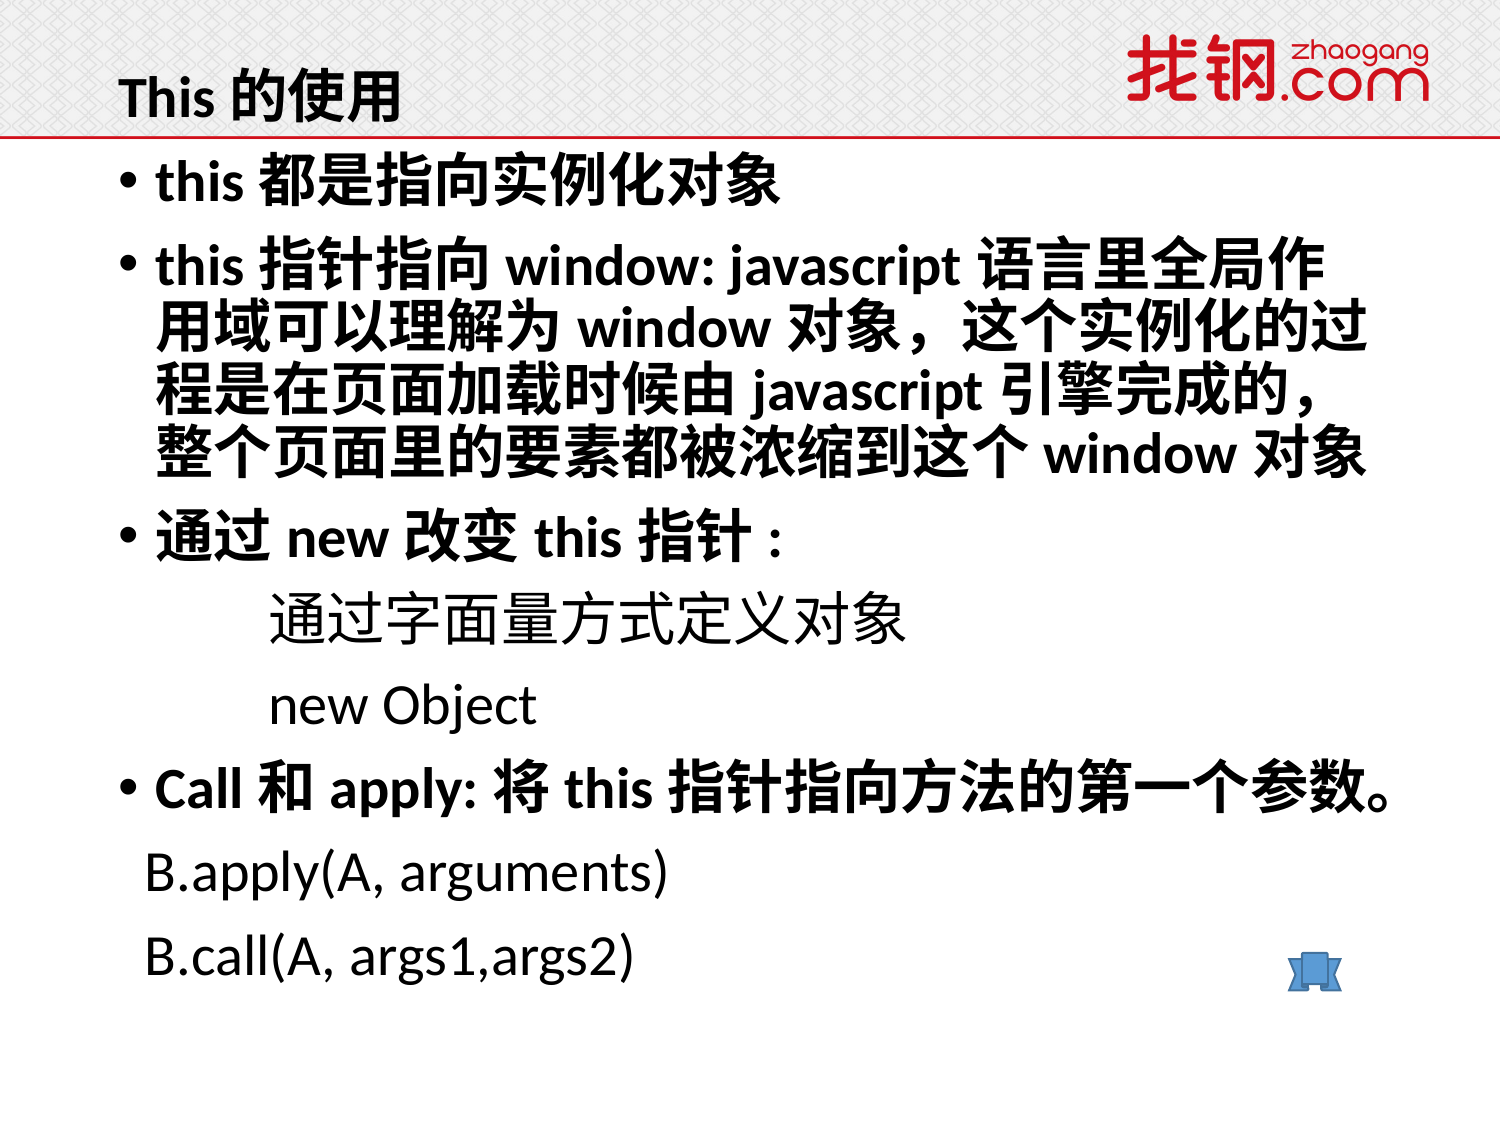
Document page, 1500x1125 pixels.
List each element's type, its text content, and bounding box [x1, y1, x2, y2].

text_box [1287, 951, 1342, 992]
picture [0, 0, 1500, 1125]
list This的使用 this都是指向实例化对象 this指针指向window: javascript语言里全局作用域可以理解为window对象，这个实例化的过程是在页面加载时候由javascript引擎完成的，整个页面里的要素都被浓缩到这个window对象 通过new改变this指针: 通过字面量方式定义对象 new Object Call和apply:将this指针指向方法的第一个参数。 B.apply(A, arguments) B.call(A, args1,args2) [103, 59, 1397, 1014]
